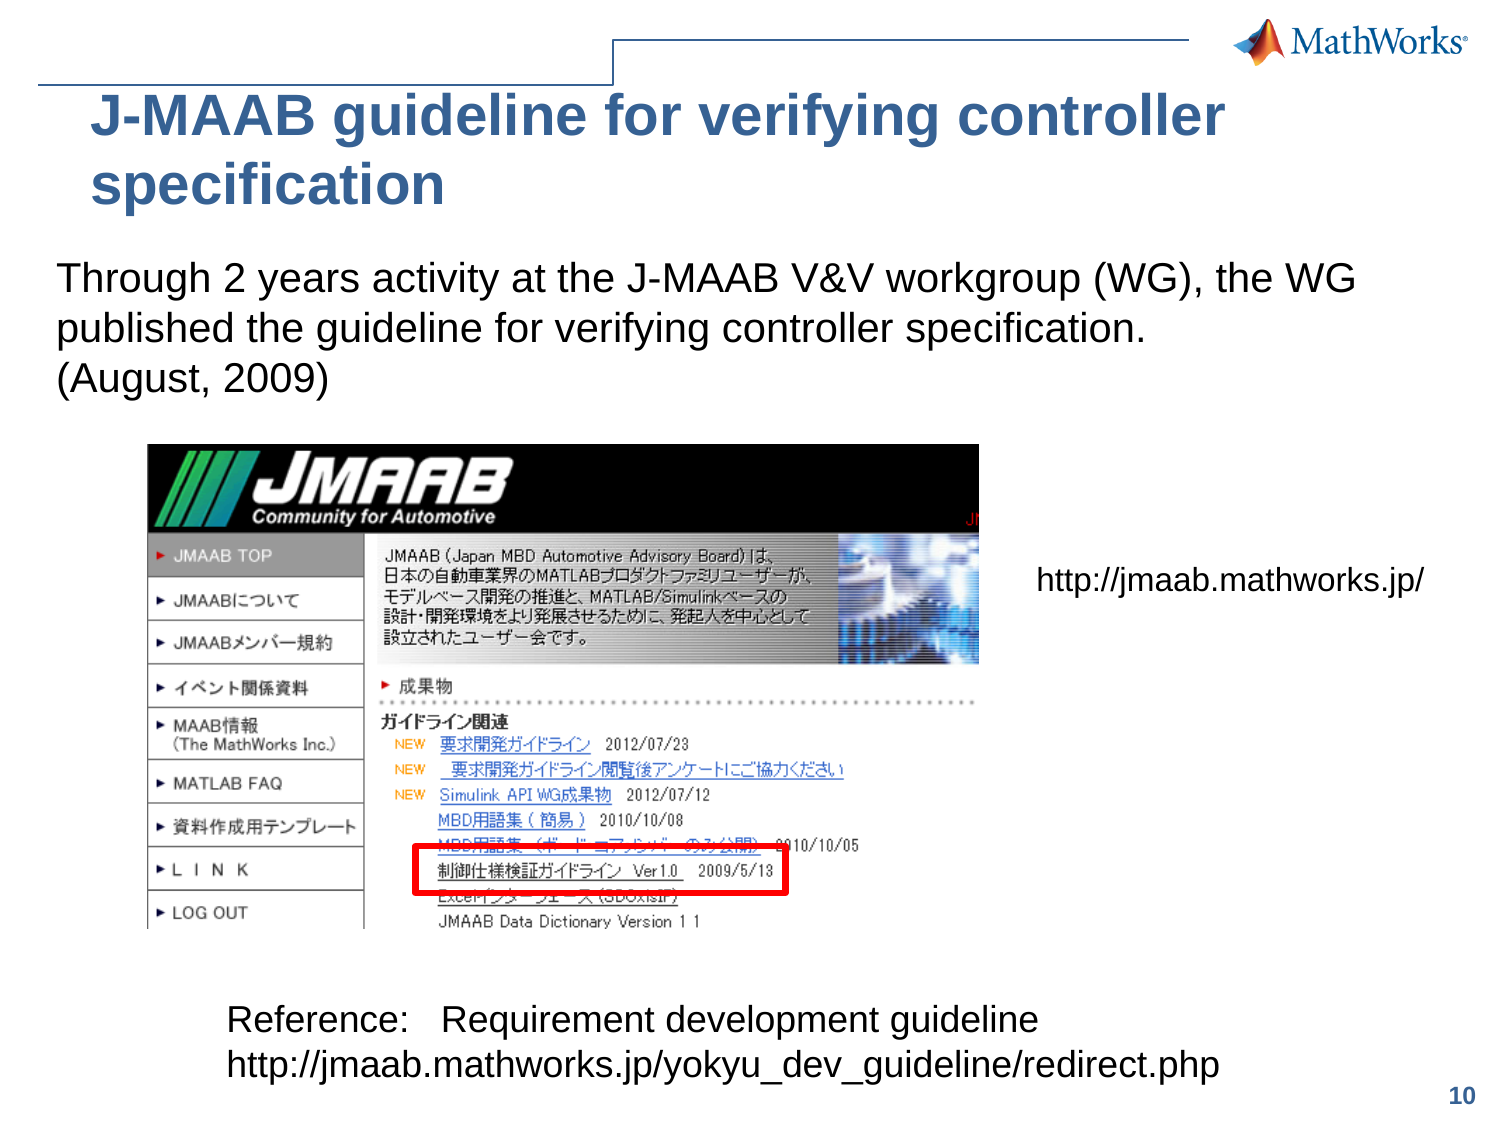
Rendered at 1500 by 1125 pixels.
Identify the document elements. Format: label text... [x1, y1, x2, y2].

text_box Reference: Requirement development guideline http://jmaab.mathworks.jp/yokyu_dev_guideline/redirect.php [211, 987, 1248, 1093]
title J-MAAB guideline for verifying controller specification [75, 69, 1400, 232]
picture [147, 444, 979, 929]
text_box http://jmaab.mathworks.jp/ [1021, 550, 1446, 606]
text_box Through 2 years activity at the J-MAAB V&V workgroup (WG), the WG published the guideline for verifying controller specification. (August, 2009) [41, 243, 1400, 409]
picture [1226, 7, 1483, 78]
